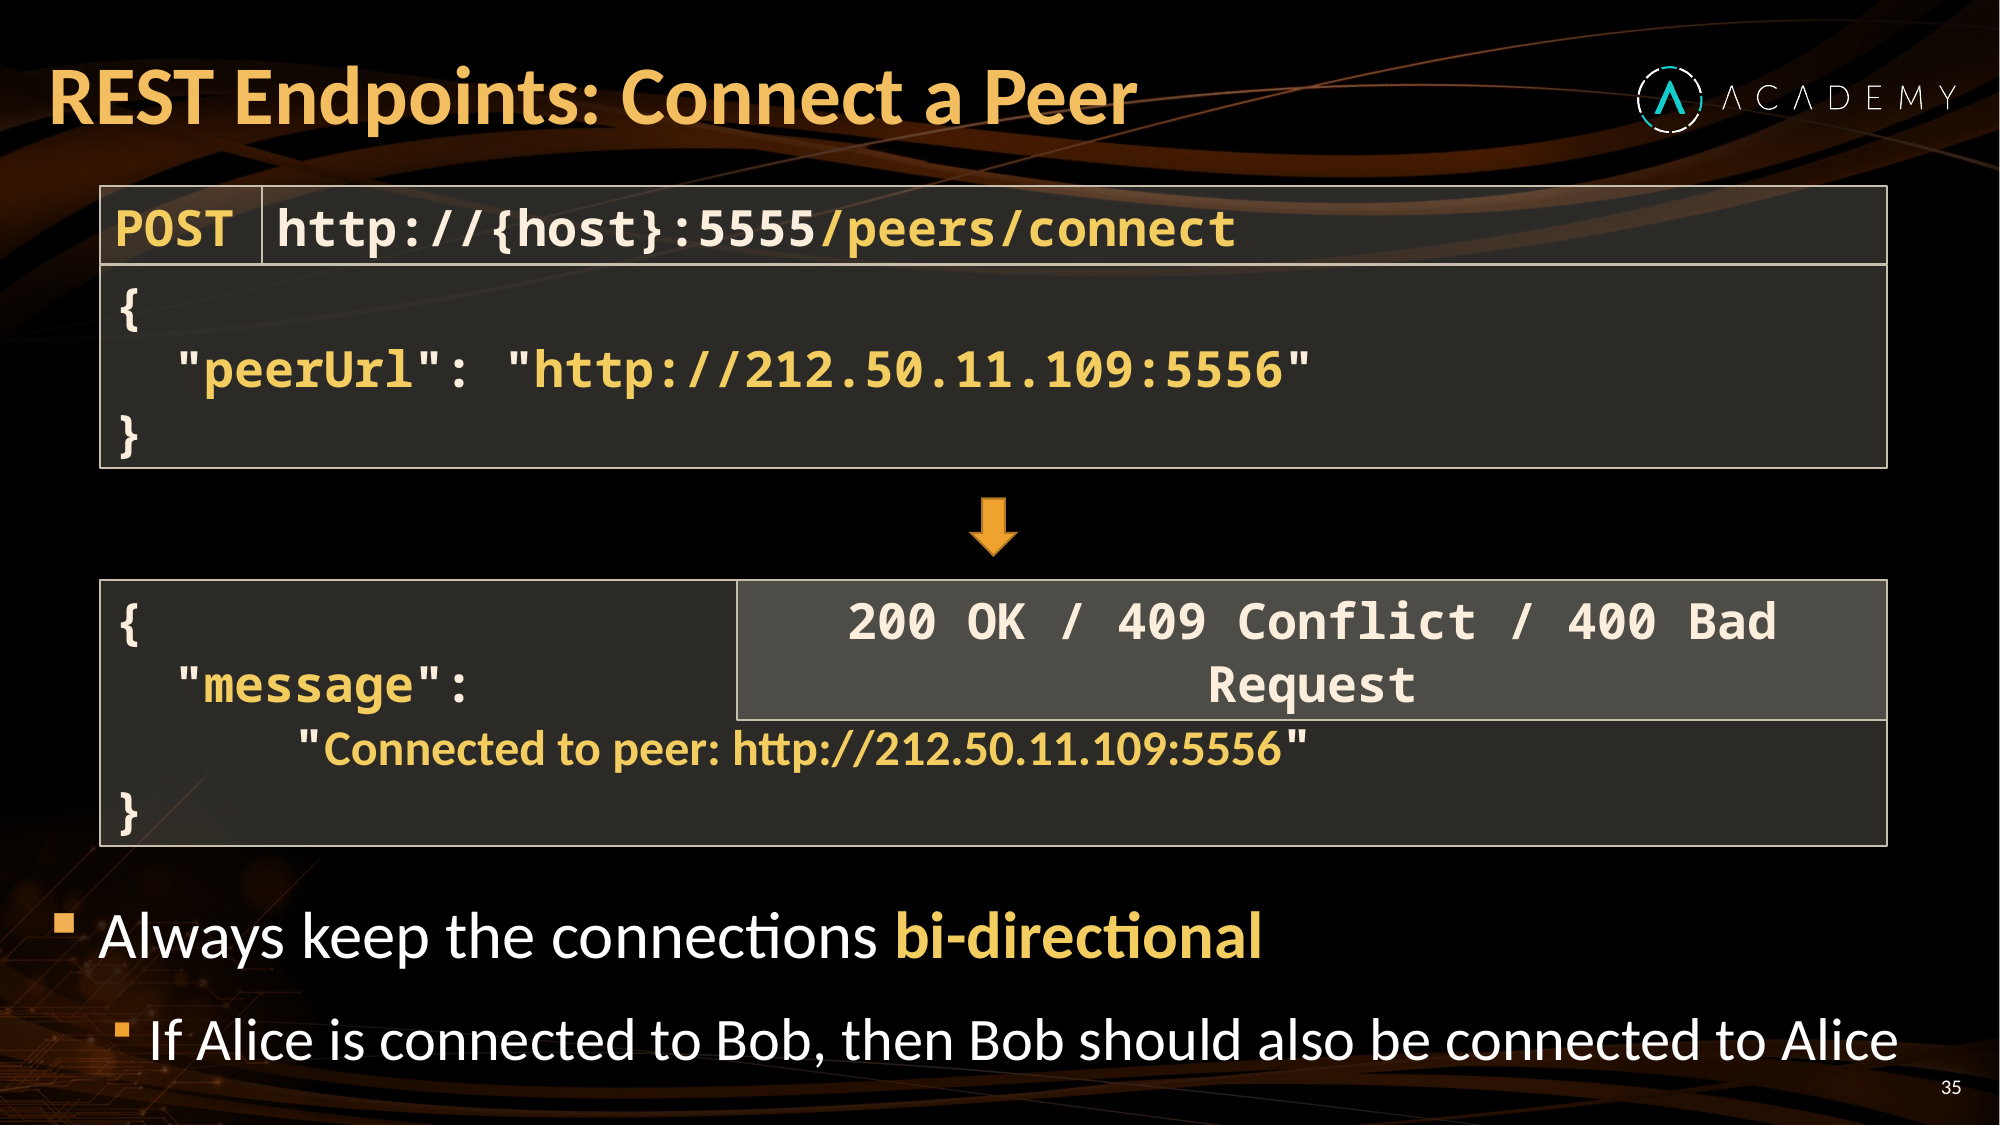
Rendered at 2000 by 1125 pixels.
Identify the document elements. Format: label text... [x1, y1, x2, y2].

text_box { "message": "Connected to peer: http://212.50.11.109:5556" } [99, 579, 1888, 847]
slide_number 35 [1897, 1097, 1968, 1103]
text_box 200 OK / 409 Conflict / 400 Bad Request [737, 579, 1888, 721]
picture [0, 0, 2000, 1125]
text_box { "peerUrl": "http://212.50.11.109:5556" } [99, 264, 1888, 469]
list Always keep the connections bi-directional If Alice is connected to Bob, then Bob should also be connected to Alice [31, 881, 1968, 1097]
title REST Endpoints: Connect a Peer [30, 6, 1602, 189]
text_box POST [99, 185, 262, 264]
text_box [968, 497, 1019, 557]
text_box http://{host}:5555/peers/connect [262, 185, 1888, 264]
